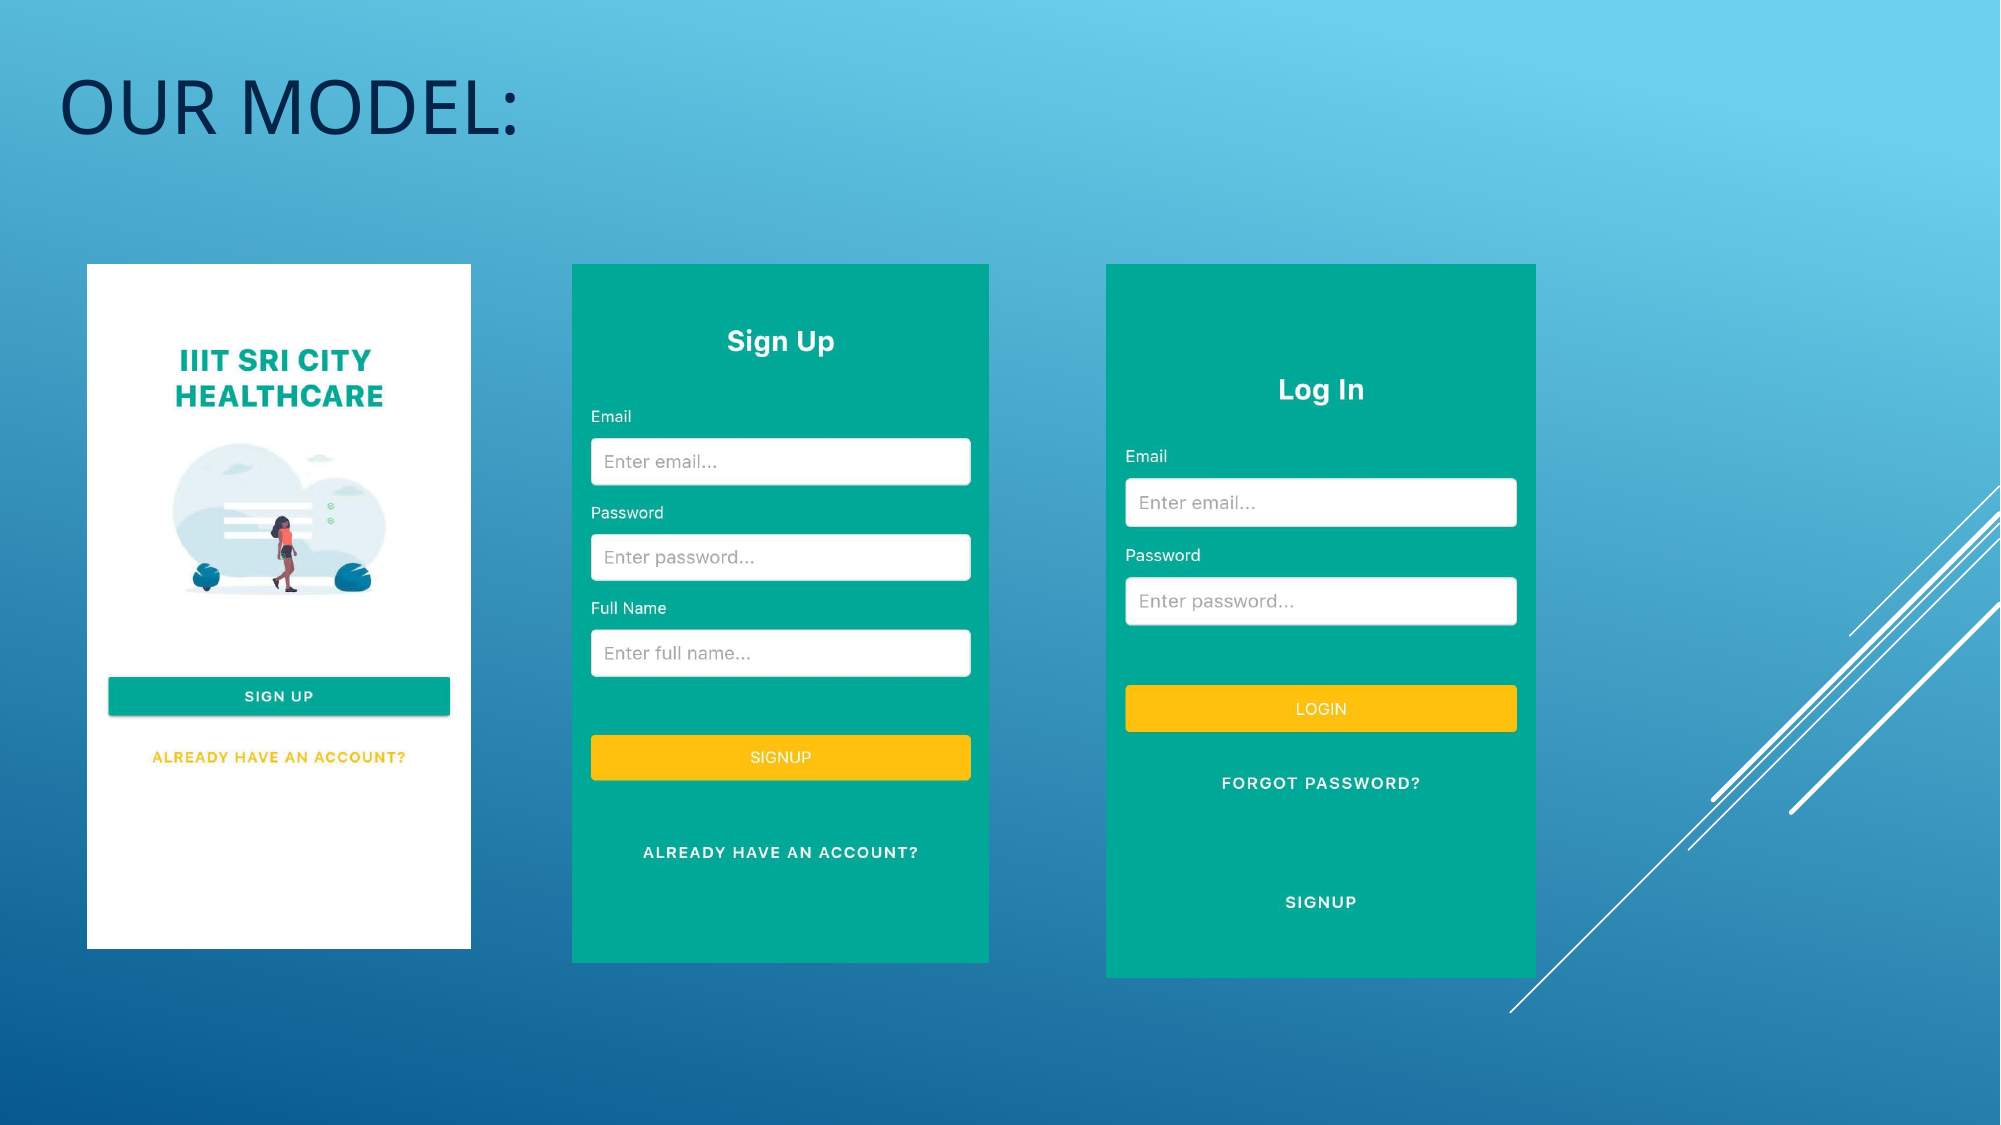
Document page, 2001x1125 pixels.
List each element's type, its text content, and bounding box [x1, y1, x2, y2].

title Our model: [43, 18, 1924, 1091]
picture [1106, 264, 1536, 978]
picture [571, 264, 989, 963]
picture [87, 264, 472, 949]
